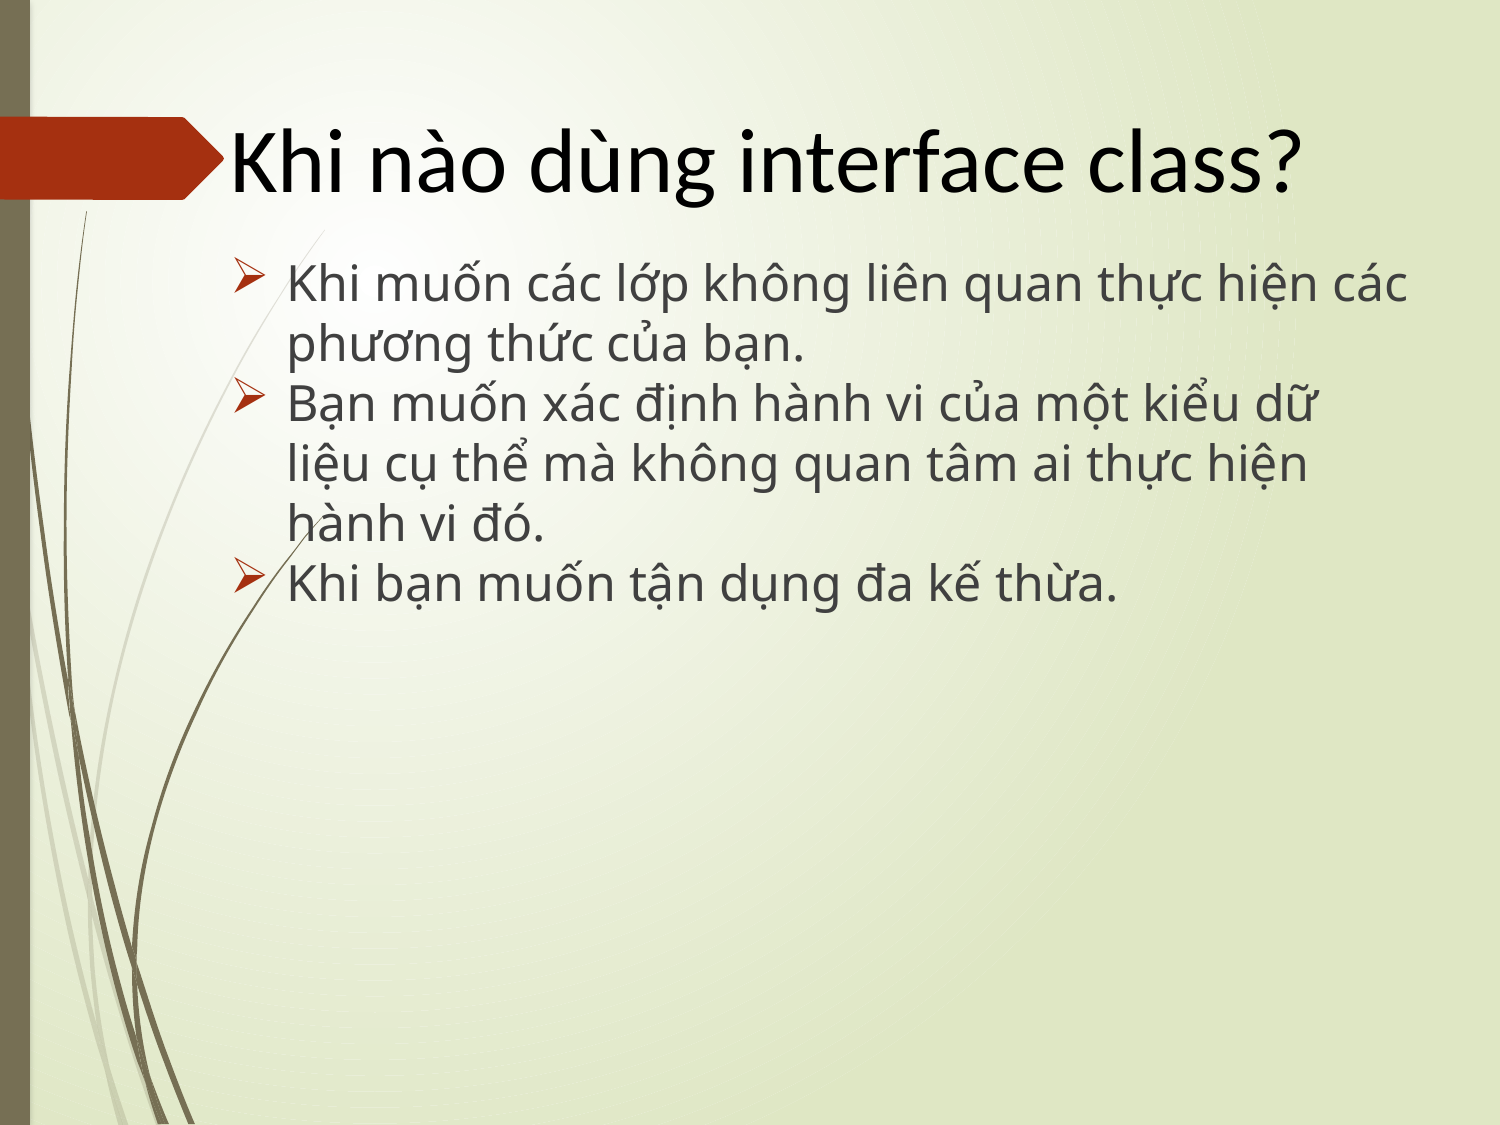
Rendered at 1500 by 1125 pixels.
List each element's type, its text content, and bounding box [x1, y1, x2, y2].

title Khi nào dùng interface class? [215, 107, 1356, 204]
list Khi muốn các lớp không liên quan thực hiện các phương thức của bạn. Bạn muốn xác định hành vi của một kiểu dữ liệu cụ thể mà không quan tâm ai thực hiện hành vi đó. Khi bạn muốn tận dụng đa kế thừa. [215, 236, 1428, 856]
